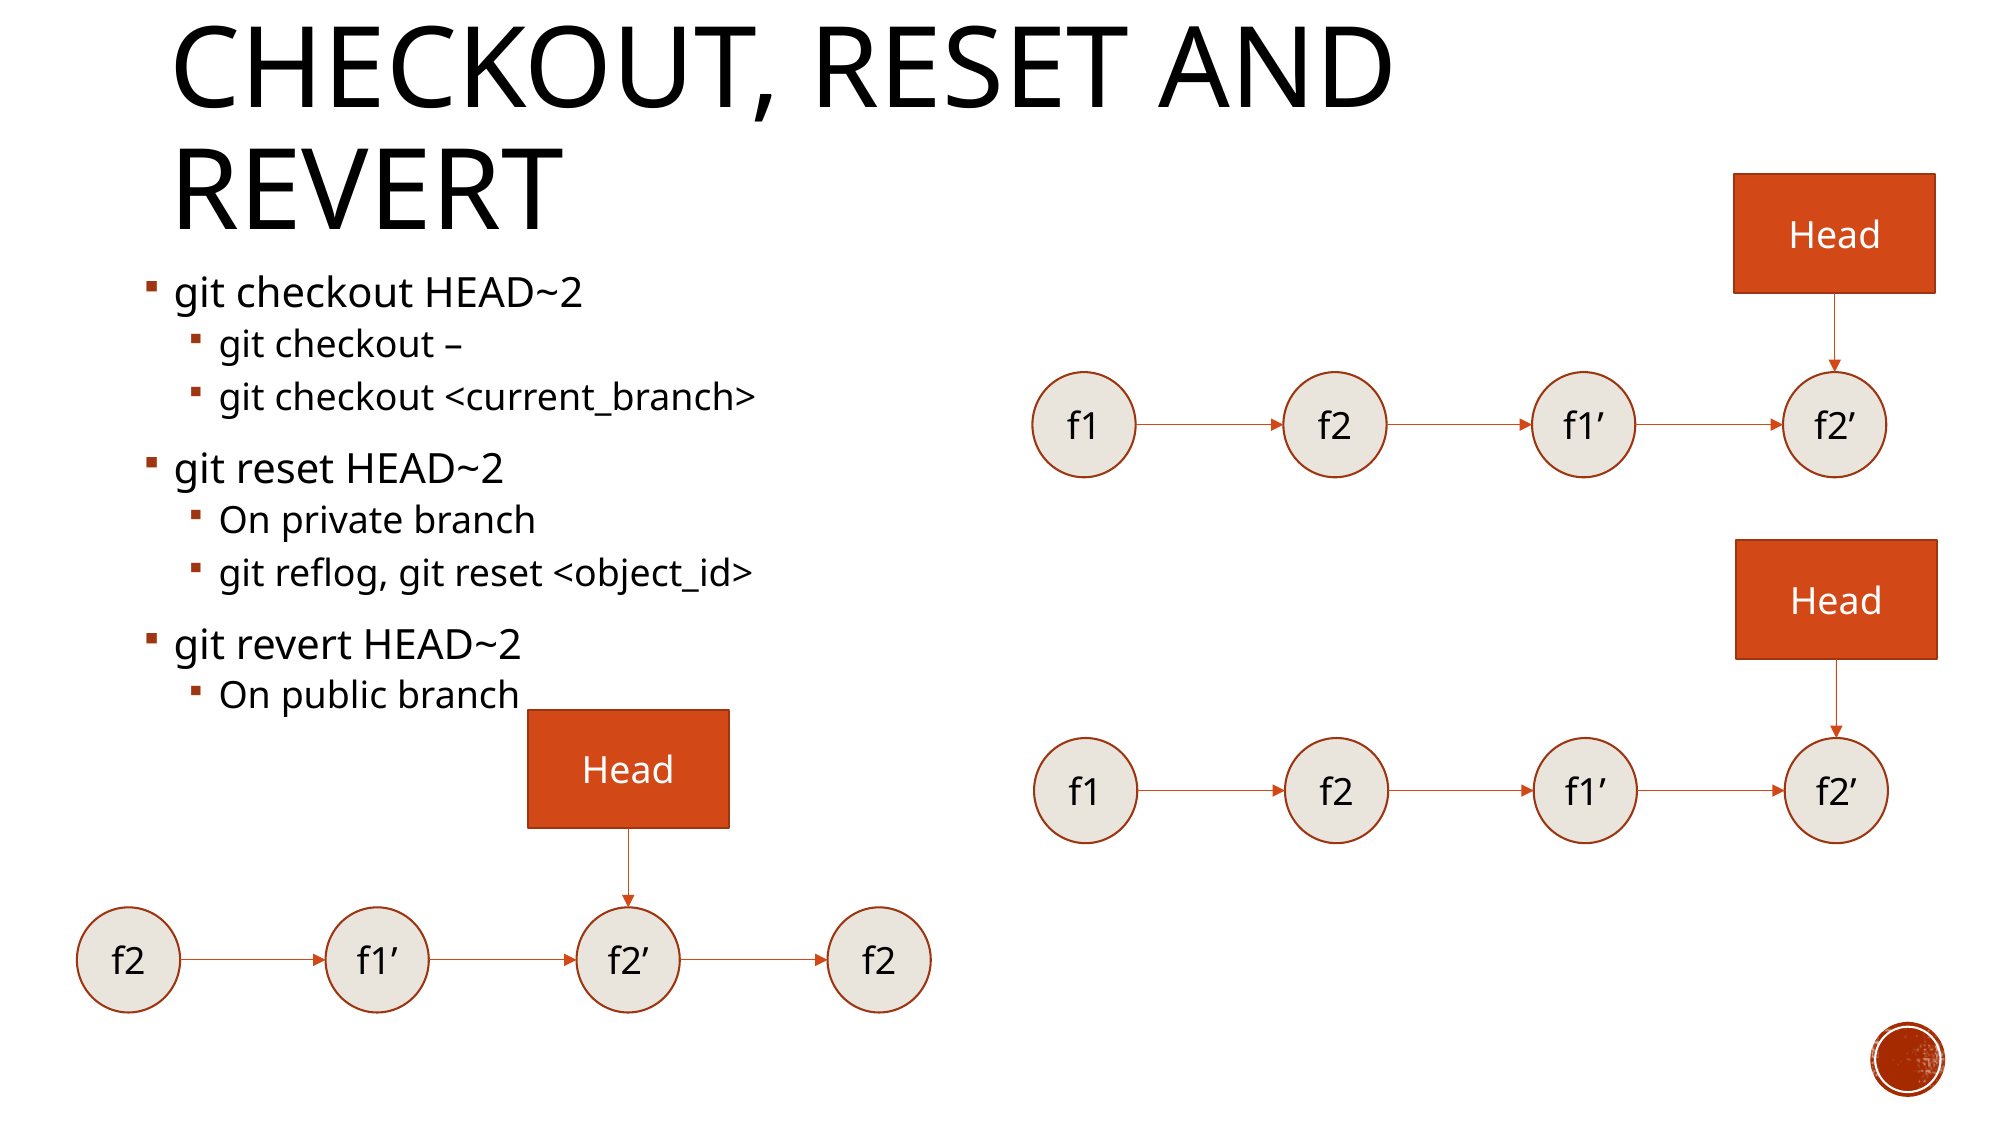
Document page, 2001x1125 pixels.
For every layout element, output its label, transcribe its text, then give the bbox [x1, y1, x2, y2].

text_box f2’ [1783, 737, 1889, 845]
text_box [959, 261, 1917, 1048]
text_box f2 [1283, 736, 1390, 845]
text_box f2’ [1782, 371, 1888, 479]
text_box f2 [1282, 371, 1388, 479]
list git checkout HEAD~2 git checkout – git checkout <current_branch> git reset HEAD~2 On private branch git reflog, git reset <object_id> git revert HEAD~2 On public branch [128, 263, 934, 1013]
text_box f1’ [1531, 371, 1637, 479]
text_box f1’ [324, 906, 430, 1014]
text_box f2’ [575, 906, 681, 1014]
text_box Head [527, 709, 730, 829]
text_box f2 [826, 906, 932, 1014]
text_box f1’ [1532, 736, 1638, 845]
text_box Head [1733, 173, 1936, 294]
text_box f1 [1031, 371, 1137, 479]
text_box Head [1735, 539, 1938, 660]
title Checkout, reset and revert [154, 0, 1805, 264]
text_box f1 [1033, 736, 1139, 845]
text_box f2 [75, 906, 182, 1014]
